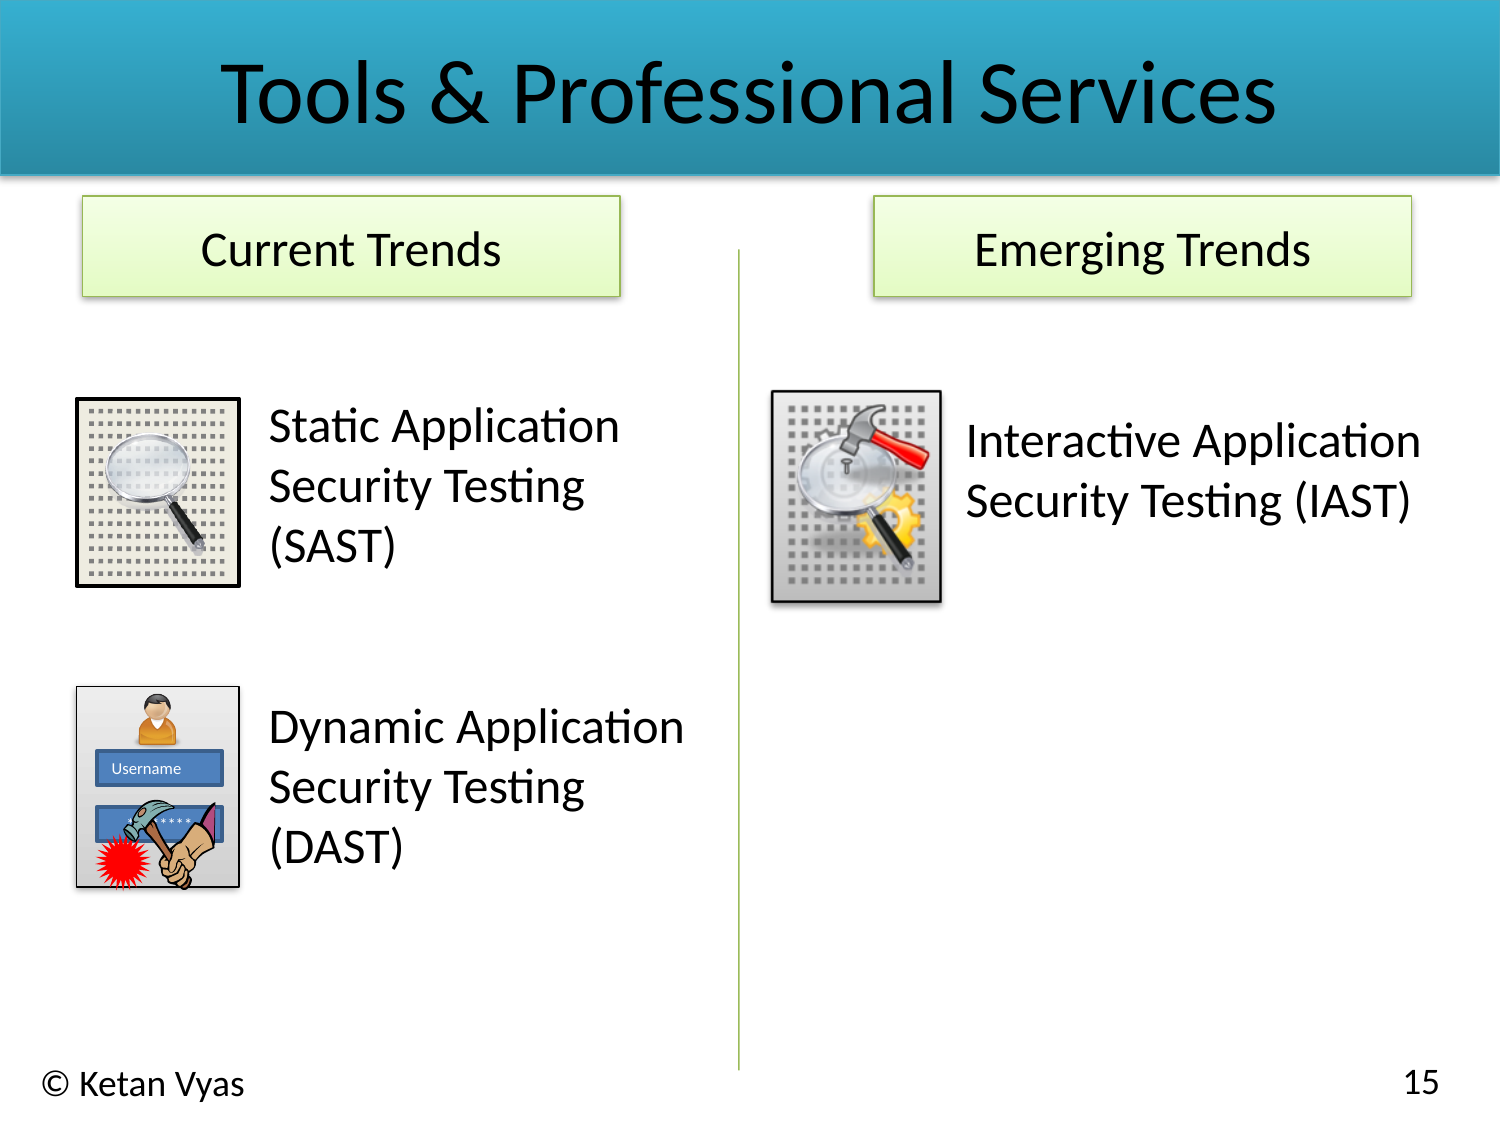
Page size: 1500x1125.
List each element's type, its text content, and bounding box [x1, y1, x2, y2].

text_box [76, 398, 240, 587]
text_box Current Trends [82, 195, 621, 297]
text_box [76, 686, 240, 892]
text_box Emerging Trends [873, 195, 1412, 297]
title Tools & Professional Services [75, 24, 1425, 150]
text_box [736, 247, 742, 1072]
text_box Static Application Security Testing (SAST) [253, 385, 715, 580]
text_box Interactive Application Security Testing (IAST) [957, 399, 1453, 535]
picture [762, 385, 952, 616]
text_box Dynamic Application Security Testing (DAST) [253, 686, 715, 882]
